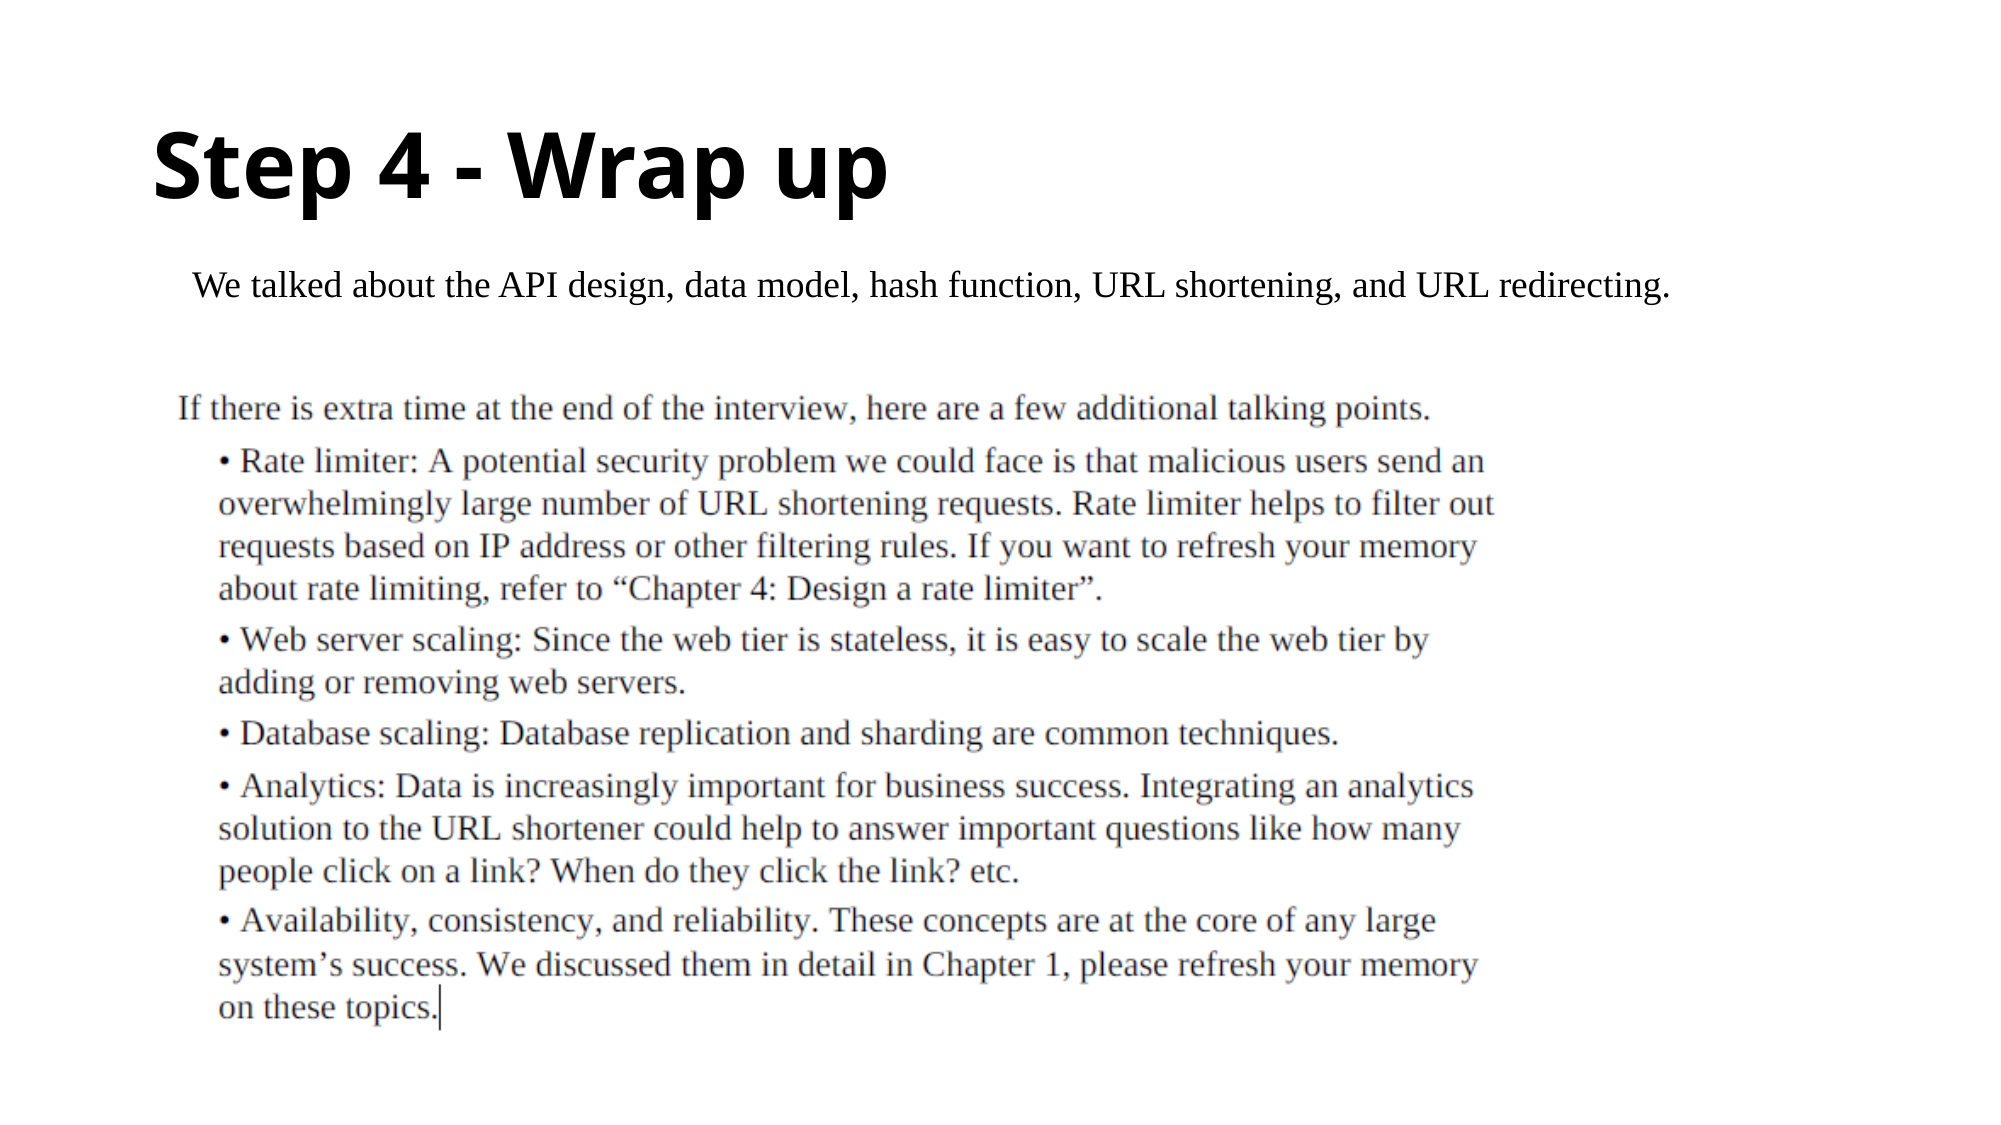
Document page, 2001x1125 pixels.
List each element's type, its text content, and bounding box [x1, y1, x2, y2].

picture [137, 379, 1542, 1051]
title Step 4 - Wrap up [137, 59, 1863, 278]
text_box We talked about the API design, data model, hash function, URL shortening, and URL redirecting. [177, 252, 1888, 313]
